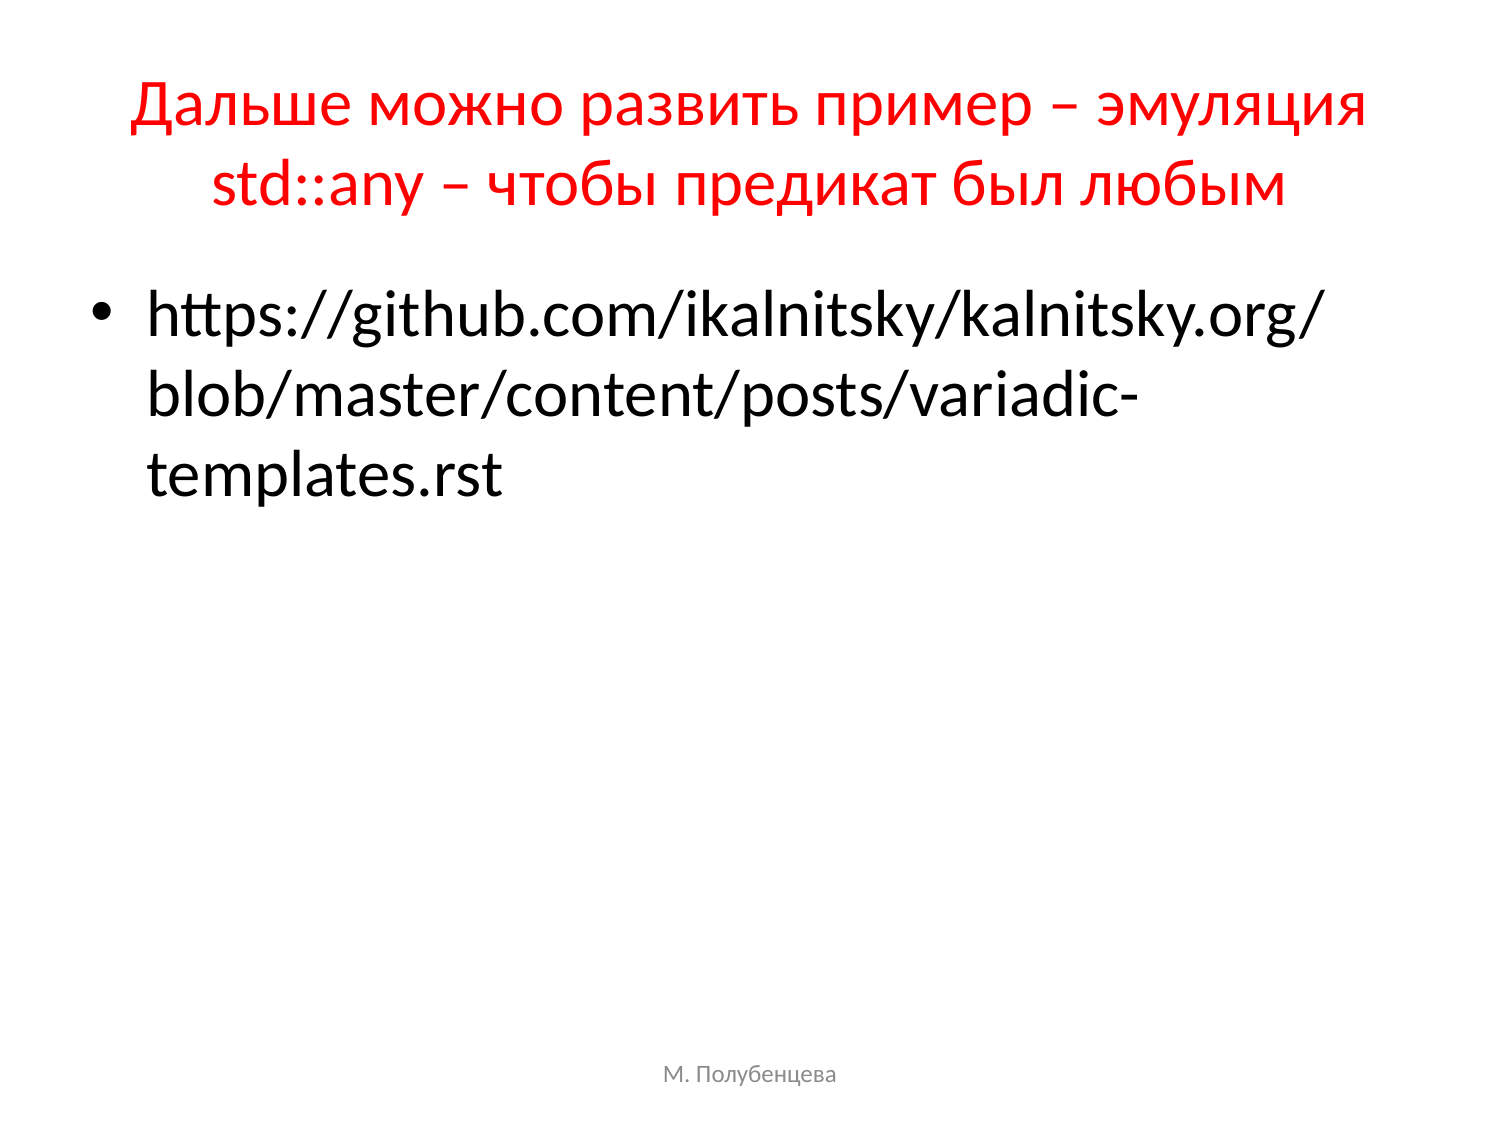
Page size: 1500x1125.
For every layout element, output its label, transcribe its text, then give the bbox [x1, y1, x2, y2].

footer М. Полубенцева [512, 1042, 988, 1103]
list https://github.com/ikalnitsky/kalnitsky.org/blob/master/content/posts/variadic-templates.rst [75, 262, 1425, 1005]
title Дальше можно развить пример – эмуляция std::any – чтобы предикат был любым [75, 45, 1425, 233]
